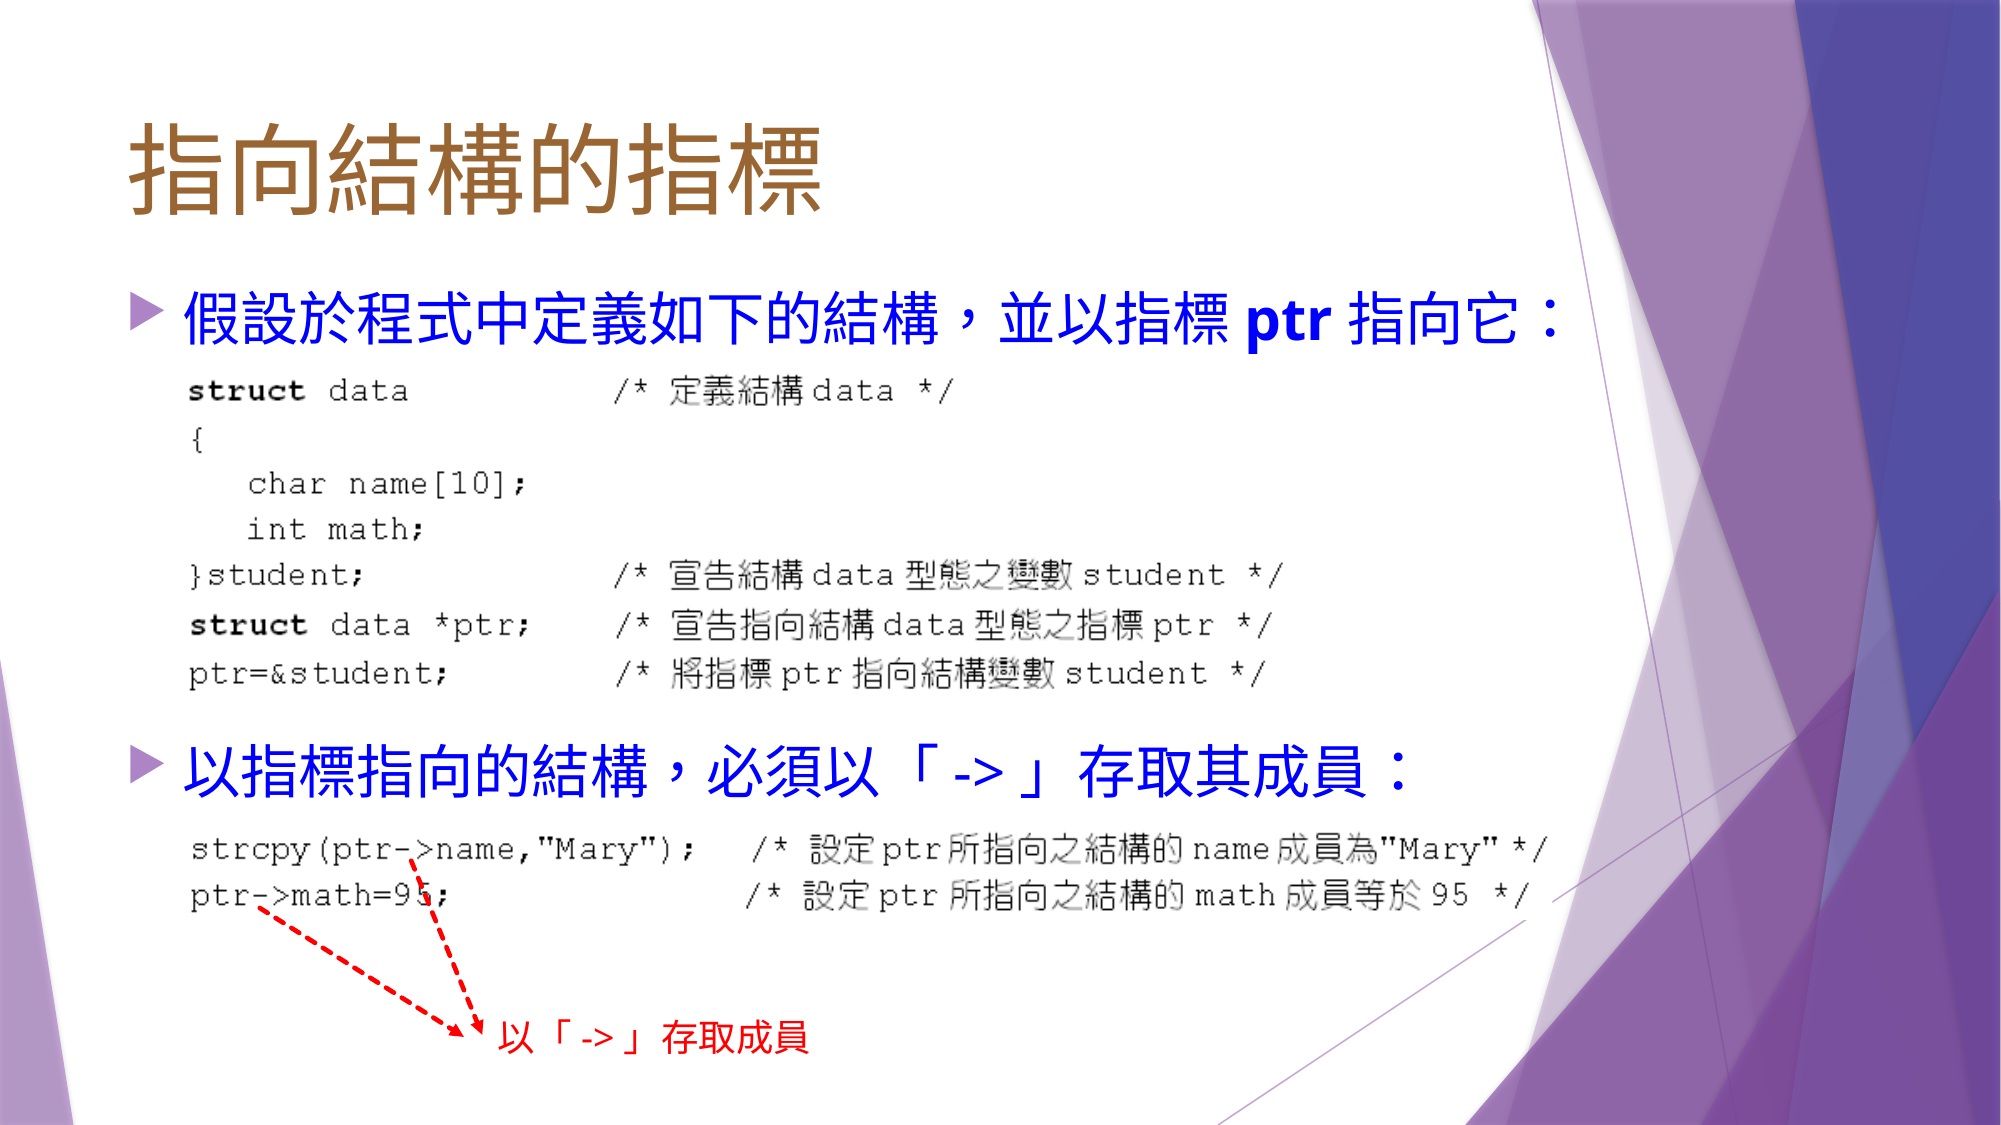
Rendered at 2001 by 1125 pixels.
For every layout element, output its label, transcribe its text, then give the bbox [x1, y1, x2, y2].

text_box 以「->」存取成員 [482, 1006, 840, 1067]
list 假設於程式中定義如下的結構，並以指標ptr指向它： 以指標指向的結構，必須以「->」存取其成員： [111, 274, 1893, 1125]
title 指向結構的指標 [111, 99, 1612, 225]
picture [175, 366, 1287, 600]
picture [181, 830, 1553, 920]
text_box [259, 907, 465, 1038]
picture [181, 604, 1281, 694]
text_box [410, 860, 483, 1036]
